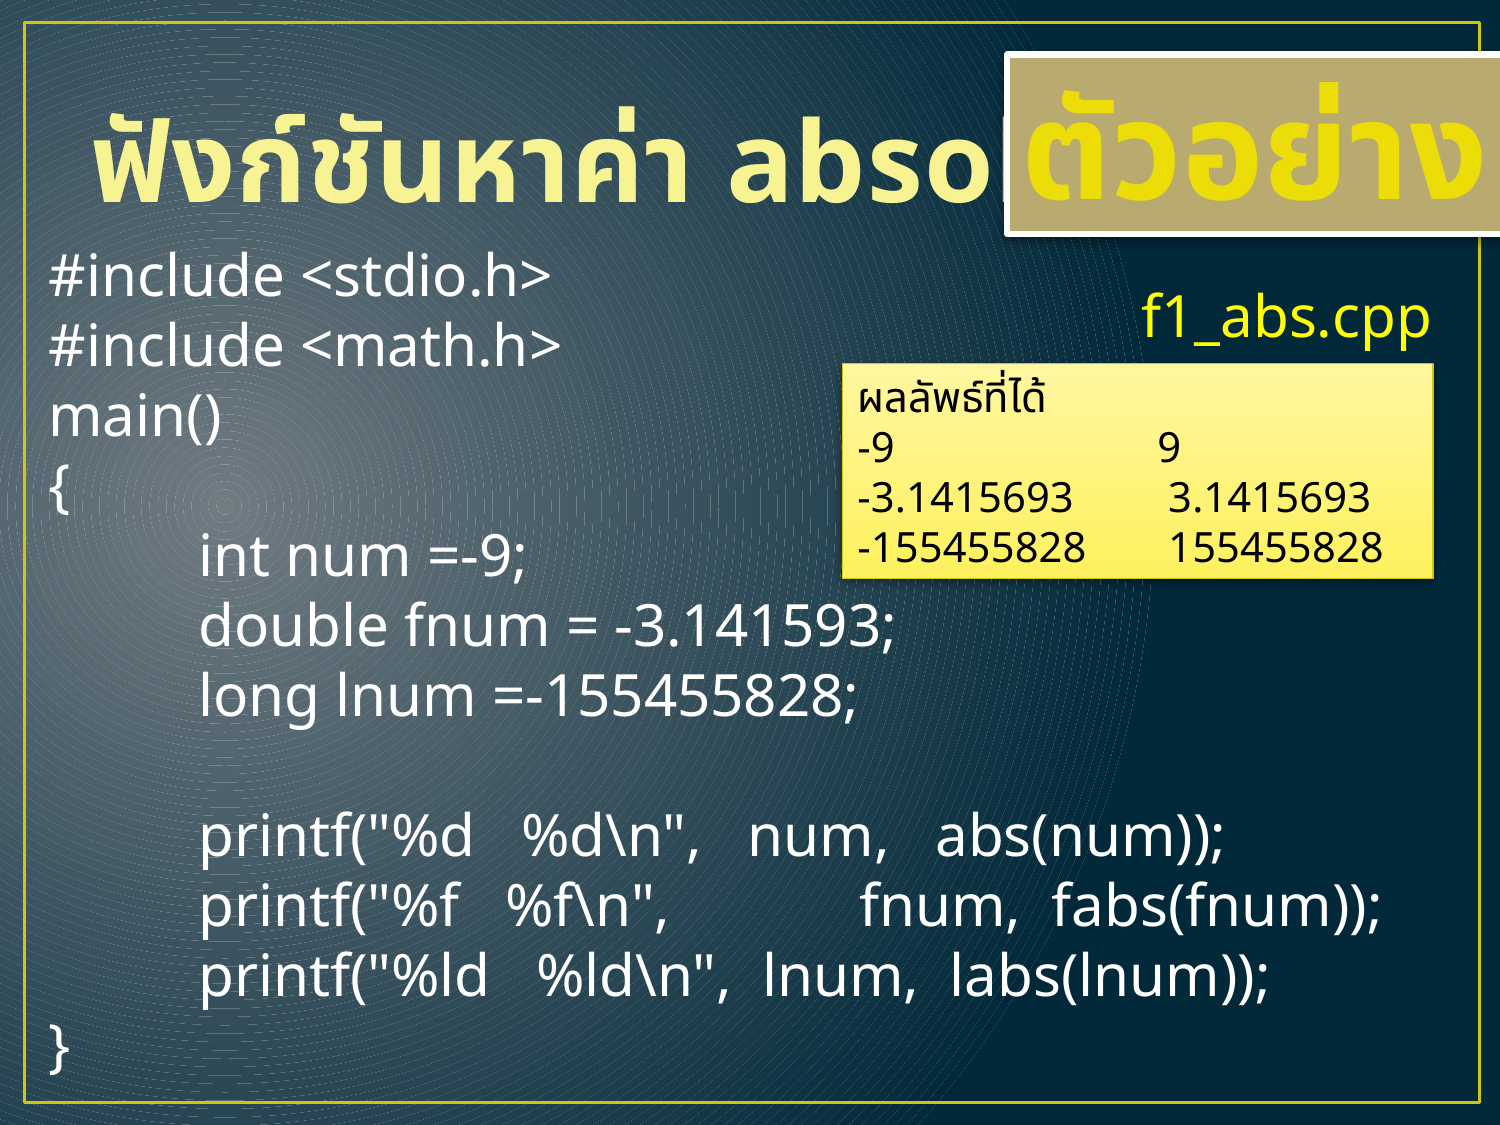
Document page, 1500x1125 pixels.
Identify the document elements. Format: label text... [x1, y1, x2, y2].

text_box #include <stdio.h> #include <math.h> main() { int num =-9; double fnum = -3.141593; long lnum =-155455828; printf("%d %d\n", num, abs(num)); printf("%f %f\n", fnum, fabs(fnum)); printf("%ld %ld\n", lnum, labs(lnum)); } [33, 230, 1398, 1086]
title ฟังก์ชันหาค่า absolute [75, 45, 1425, 230]
text_box ตัวอย่าง [1004, 51, 1500, 237]
text_box ผลลัพธ์ที่ได้ -9 9 -3.1415693 3.1415693 -155455828 155455828 [842, 363, 1434, 579]
text_box f1_abs.cpp [1126, 271, 1447, 357]
